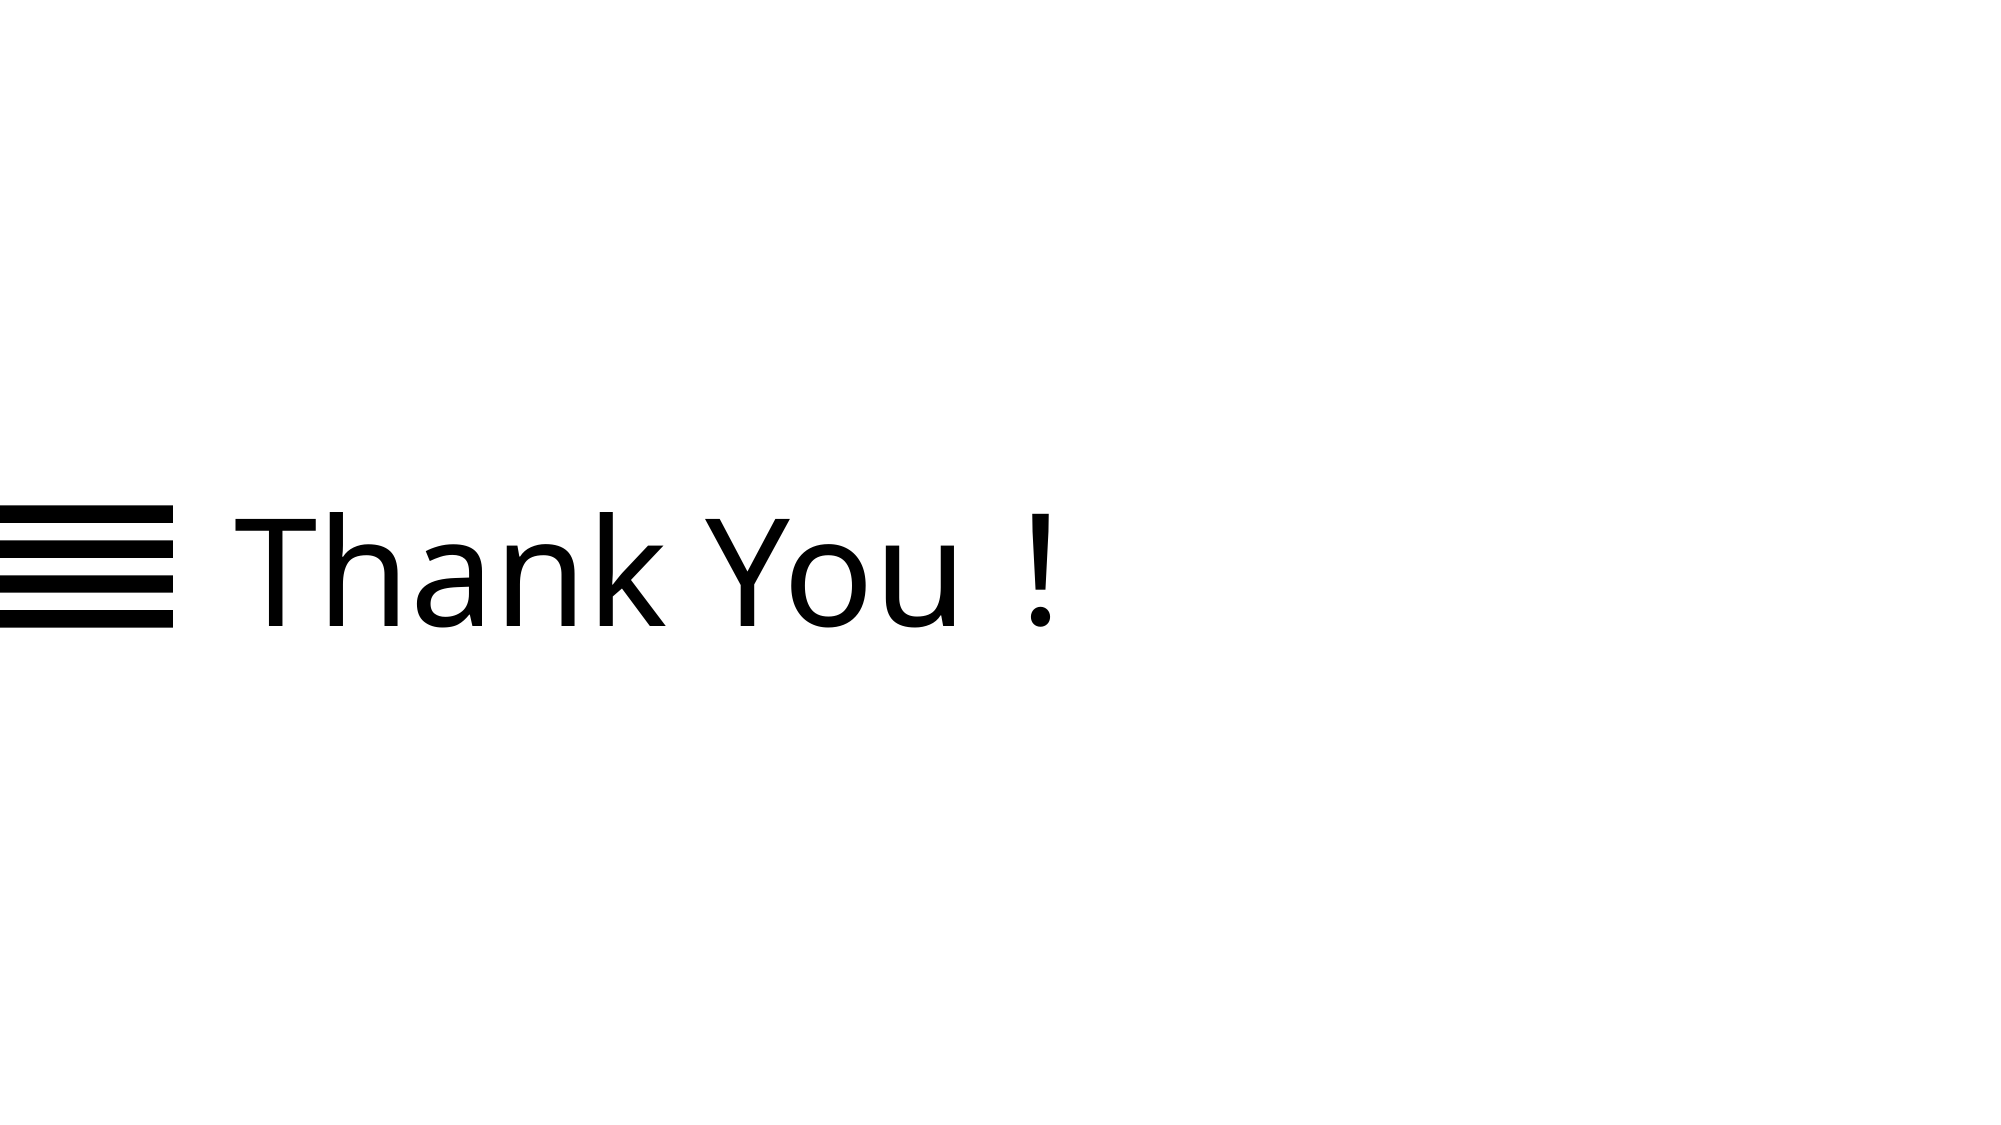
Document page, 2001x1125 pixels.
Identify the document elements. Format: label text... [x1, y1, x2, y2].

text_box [0, 505, 173, 628]
text_box Thank You！ [219, 468, 1730, 664]
